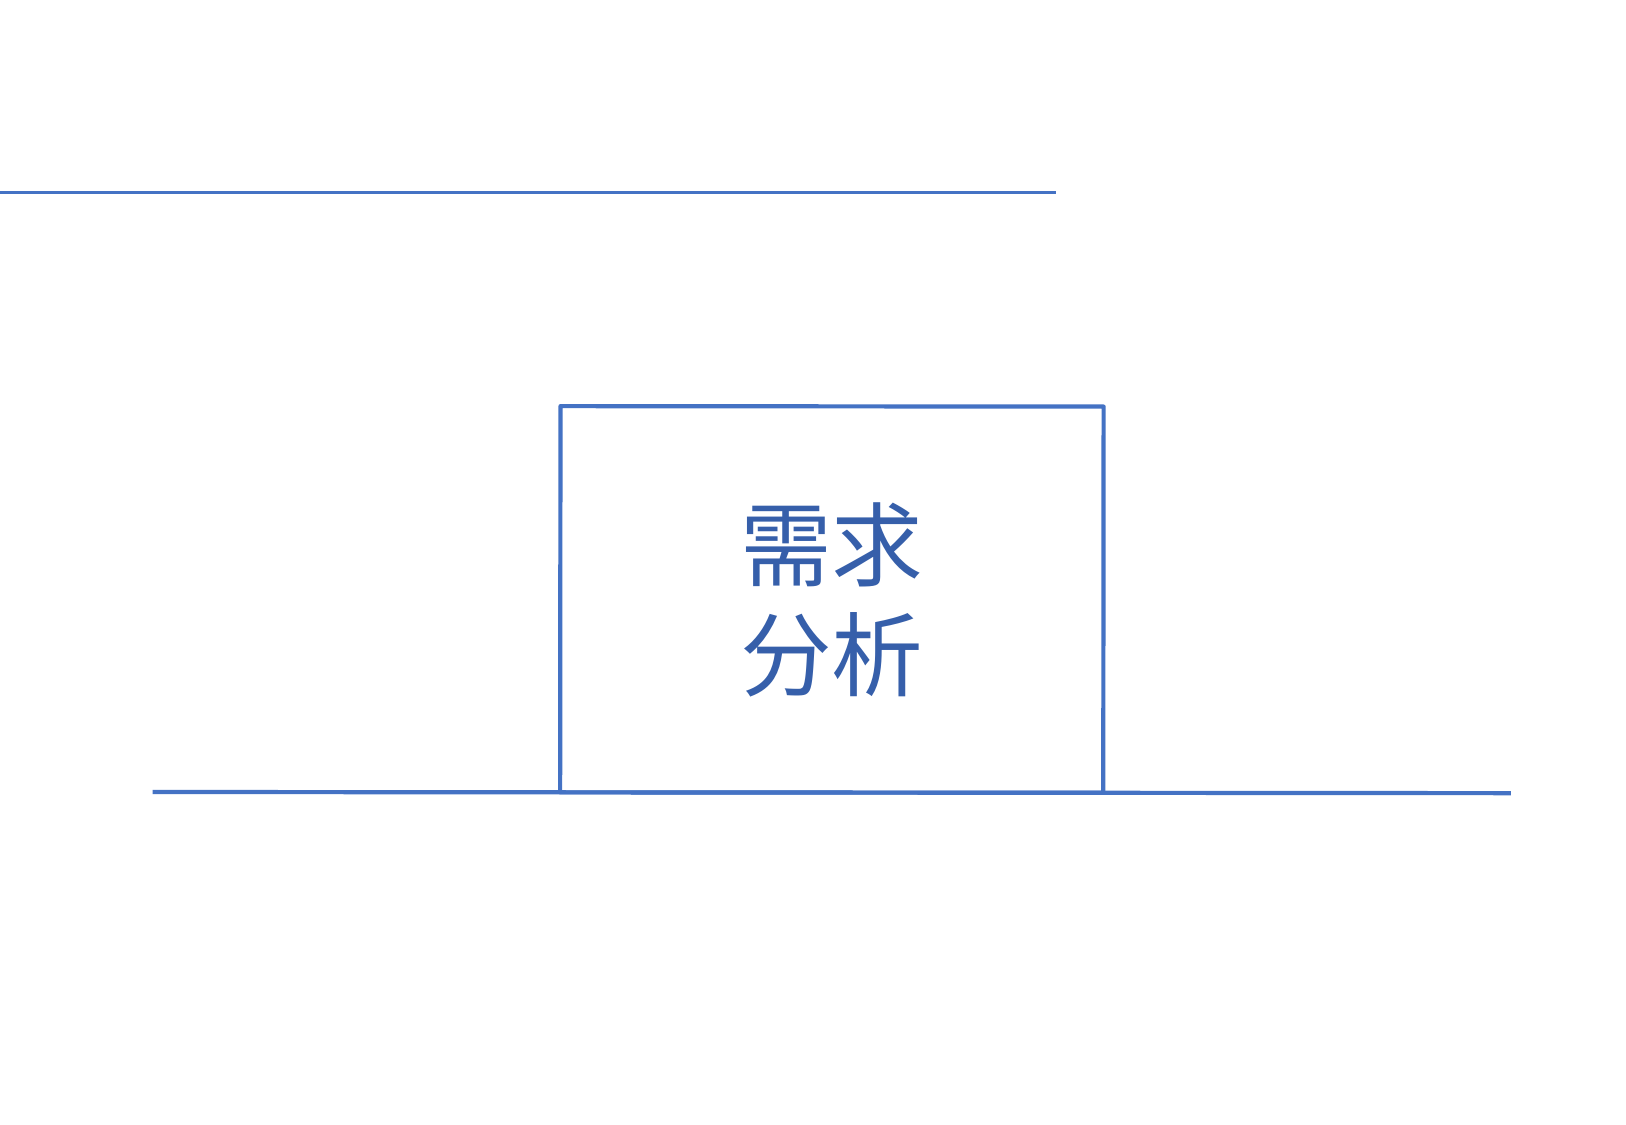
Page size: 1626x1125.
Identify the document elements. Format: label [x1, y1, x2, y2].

text_box [152, 406, 1512, 793]
